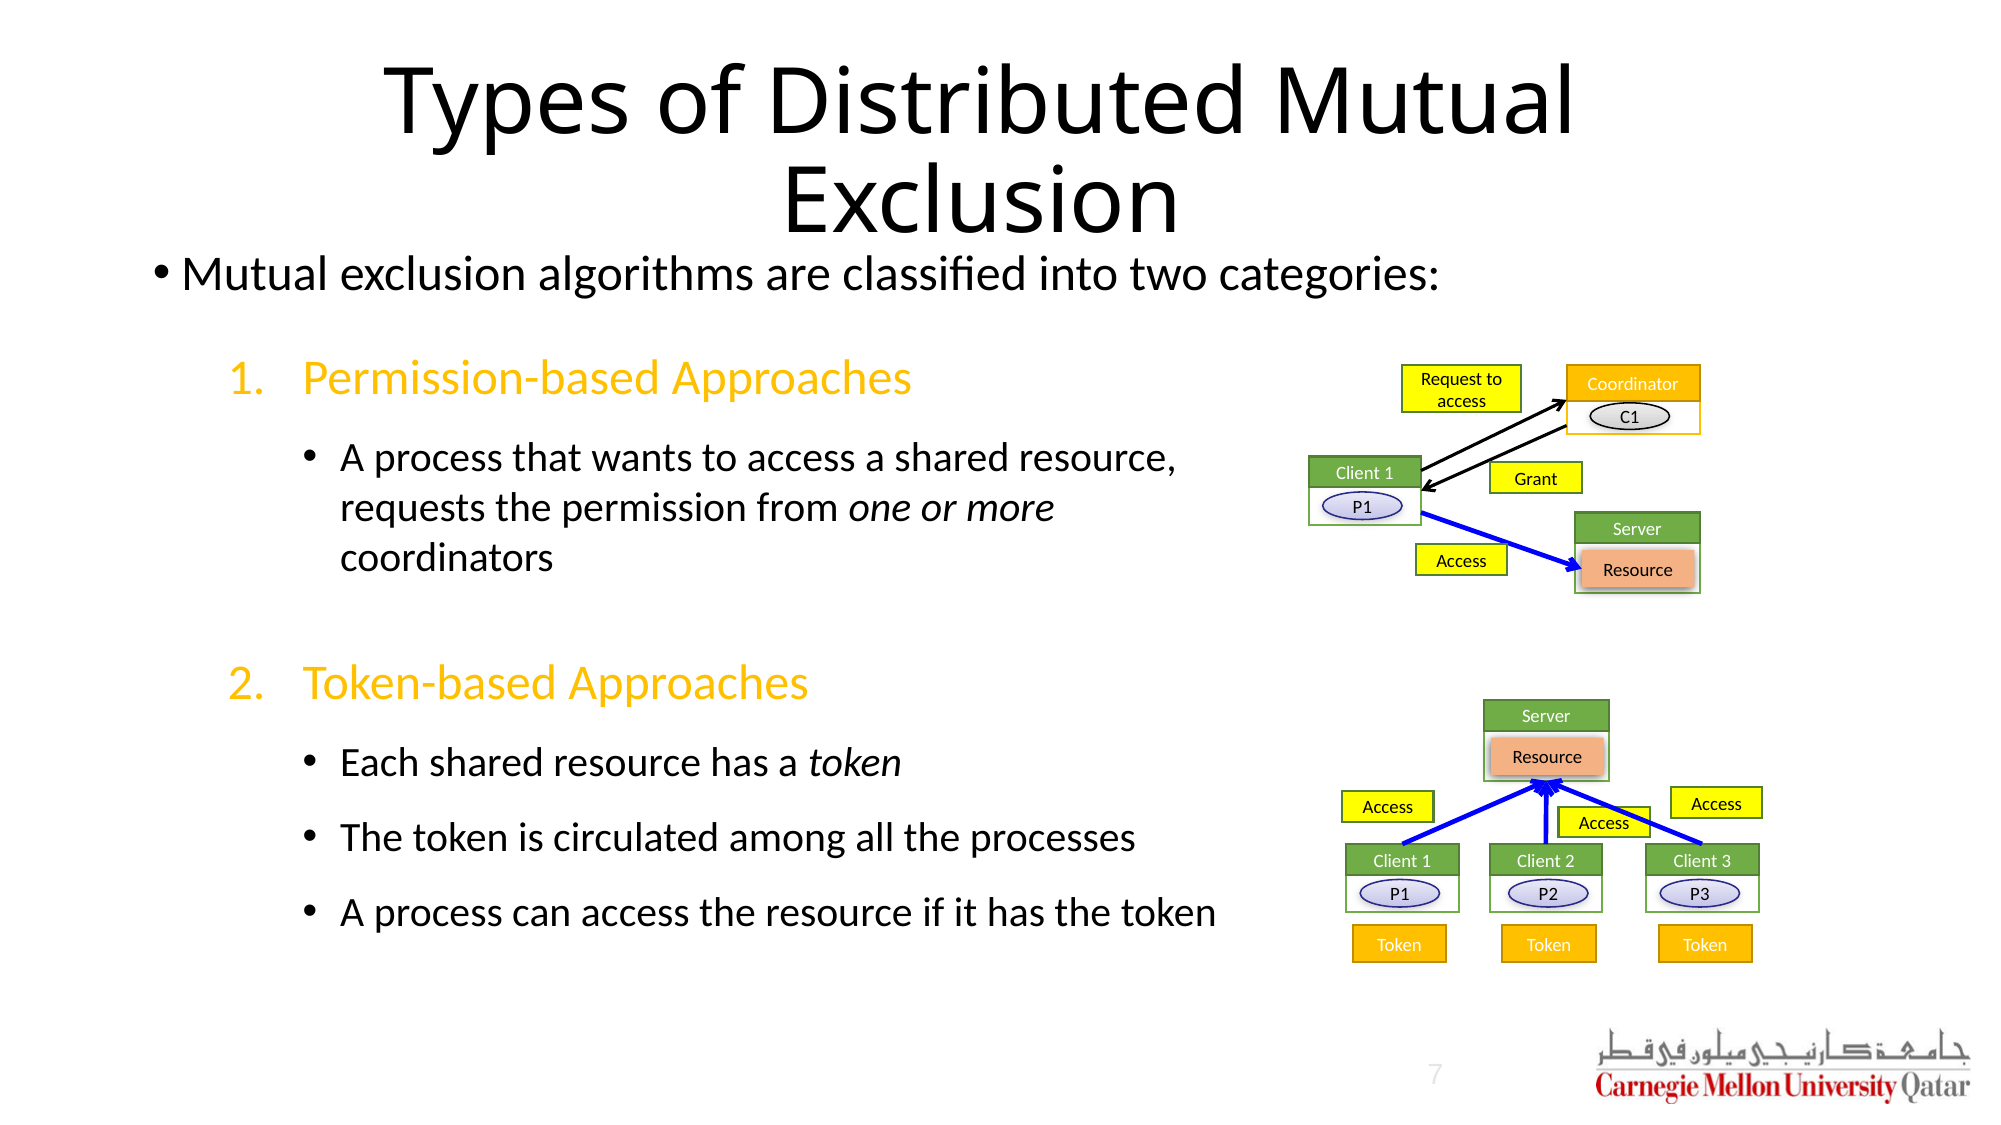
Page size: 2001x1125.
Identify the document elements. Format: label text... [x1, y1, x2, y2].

slide_number 7 [1412, 1042, 1863, 1103]
text_box Request to access [1401, 364, 1522, 413]
text_box Token [1352, 924, 1447, 963]
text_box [1489, 844, 1603, 913]
picture [1596, 1027, 1971, 1104]
text_box Access [1341, 790, 1402, 823]
text_box Access [1703, 786, 1763, 819]
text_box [1574, 512, 1700, 594]
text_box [1566, 365, 1700, 435]
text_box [1546, 780, 1703, 844]
text_box Access [1415, 543, 1508, 576]
text_box Token [1658, 924, 1753, 963]
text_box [1308, 456, 1422, 525]
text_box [1421, 399, 1567, 425]
title Types of Distributed Mutual Exclusion [262, 45, 1700, 239]
text_box Token [1501, 924, 1597, 963]
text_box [1346, 843, 1459, 913]
text_box Permission-based Approaches A process that wants to access a shared resource, requests the permission from one or more coordinators Token-based Approaches Each shared resource has a token The token is circulated among all the processes A process can access the resource if it has the token [138, 337, 1252, 1080]
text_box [1421, 425, 1567, 491]
text_box Grant [1489, 461, 1583, 494]
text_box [1421, 512, 1582, 569]
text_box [1646, 843, 1759, 913]
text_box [1483, 699, 1609, 780]
list Mutual exclusion algorithms are classified into two categories: [138, 239, 1838, 328]
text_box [1402, 780, 1545, 844]
